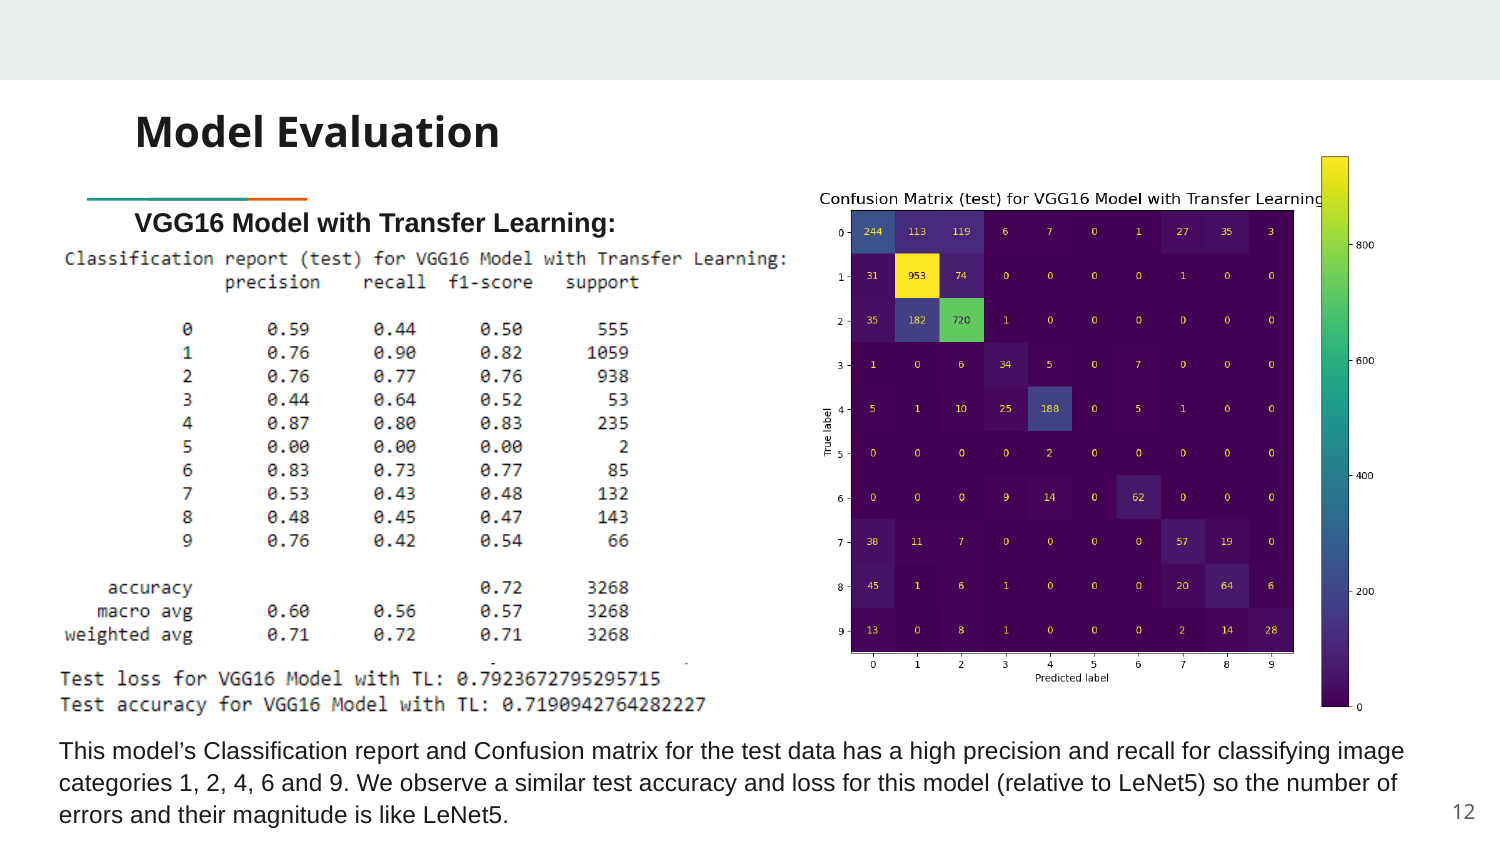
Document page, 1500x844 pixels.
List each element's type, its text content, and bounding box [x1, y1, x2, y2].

picture [811, 149, 1381, 719]
title Model Evaluation [119, 87, 1381, 176]
picture [54, 246, 791, 656]
slide_number 12 [1436, 779, 1491, 844]
text_box This model’s Classification report and Confusion matrix for the test data has a high precision and recall for classifying image categories 1, 2, 4, 6 and 9. We observe a similar test accuracy and loss for this model (relative to LeNet5) so the number of errors and their magnitude is like LeNet5. [43, 718, 1436, 844]
list VGG16 Model with Transfer Learning: [119, 188, 647, 245]
picture [54, 663, 723, 728]
